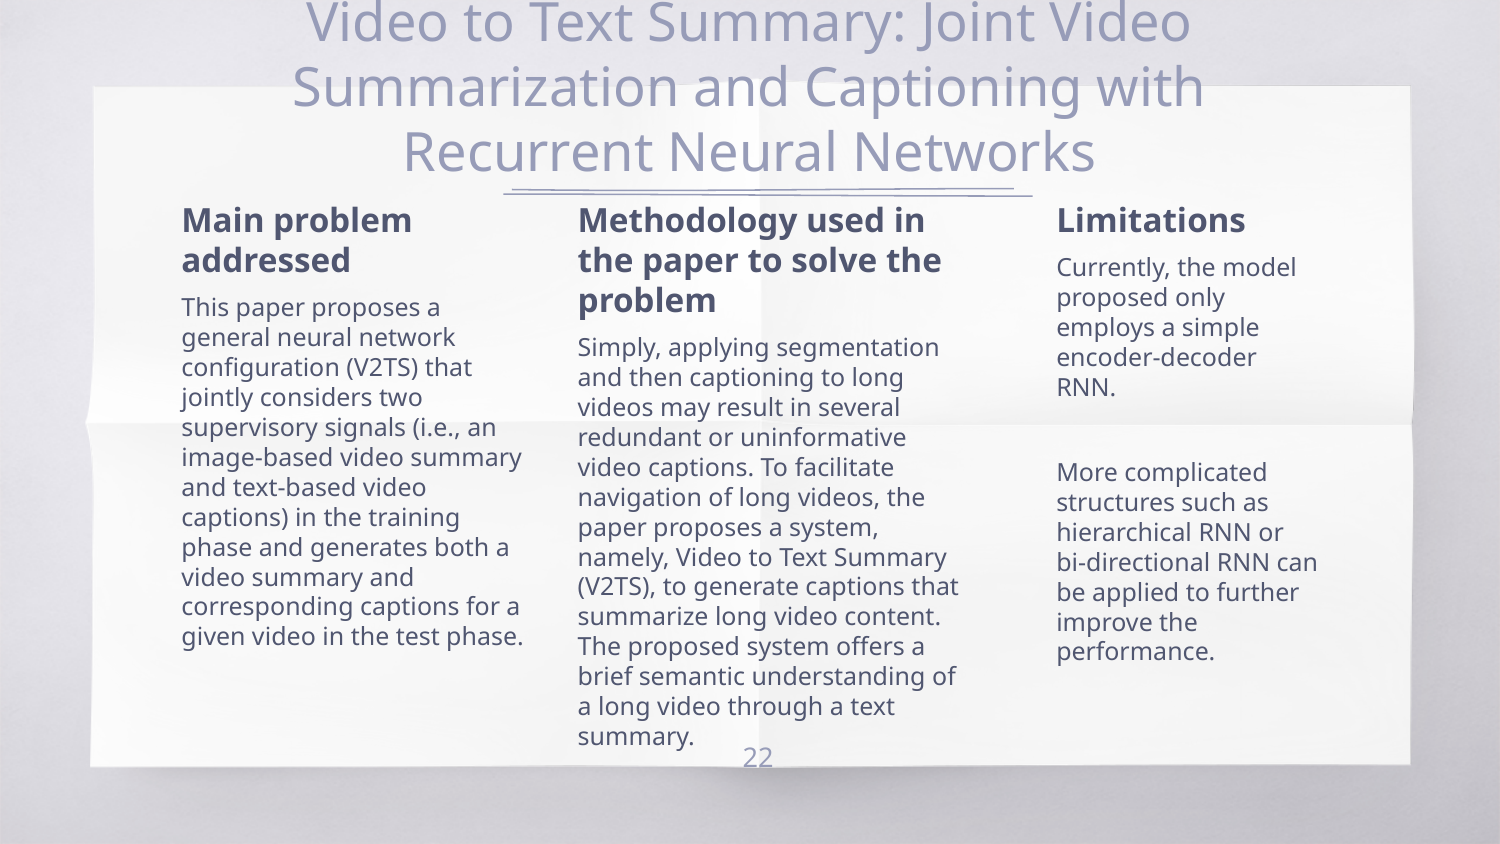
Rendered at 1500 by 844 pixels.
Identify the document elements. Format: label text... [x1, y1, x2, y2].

title Video to Text Summary: Joint Video Summarization and Captioning with Recurrent Neural Networks [168, 84, 1332, 197]
list Limitations Currently, the model proposed only employs a simple encoder-decoder RNN. More complicated structures such as hierarchical RNN or bi-directional RNN can be applied to further improve the performance. [1041, 184, 1336, 688]
list Methodology used in the paper to solve the problem Simply, applying segmentation and then captioning to long videos may result in several redundant or uninformative video captions. To facilitate navigation of long videos, the paper proposes a system, namely, Video to Text Summary (V2TS), to generate captions that summarize long video content. The proposed system offers a brief semantic understanding of a long video through a text summary. [562, 184, 988, 688]
slide_number ‹#› [713, 725, 804, 775]
list Main problem addressed This paper proposes a general neural network configuration (V2TS) that jointly considers two supervisory signals (i.e., an image-based video summary and text-based video captions) in the training phase and generates both a video summary and corresponding captions for a given video in the test phase. [166, 184, 544, 688]
picture [0, 0, 1500, 844]
